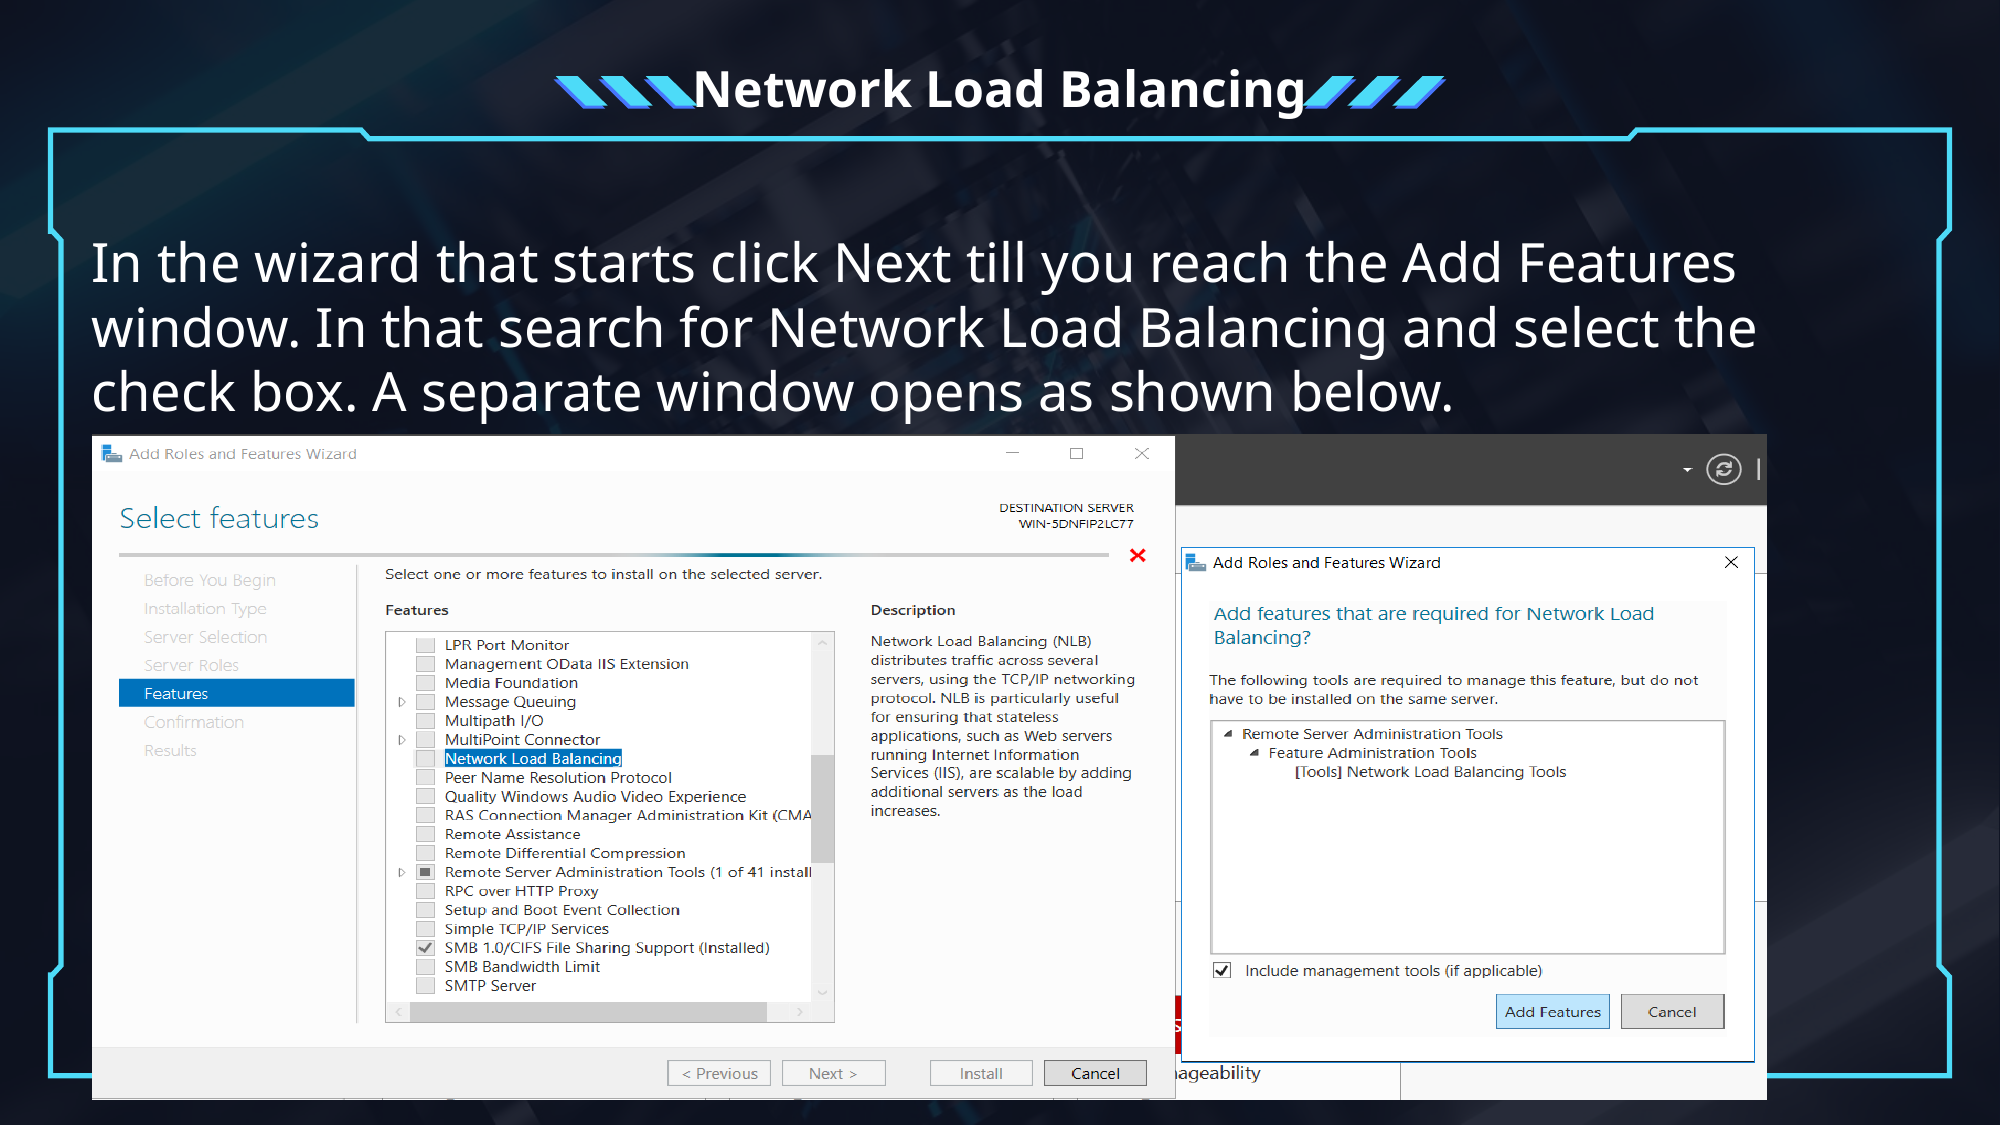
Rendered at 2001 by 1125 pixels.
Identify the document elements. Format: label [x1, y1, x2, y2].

text_box [553, 76, 698, 109]
picture [0, 0, 1999, 1125]
text_box [1302, 76, 1447, 109]
